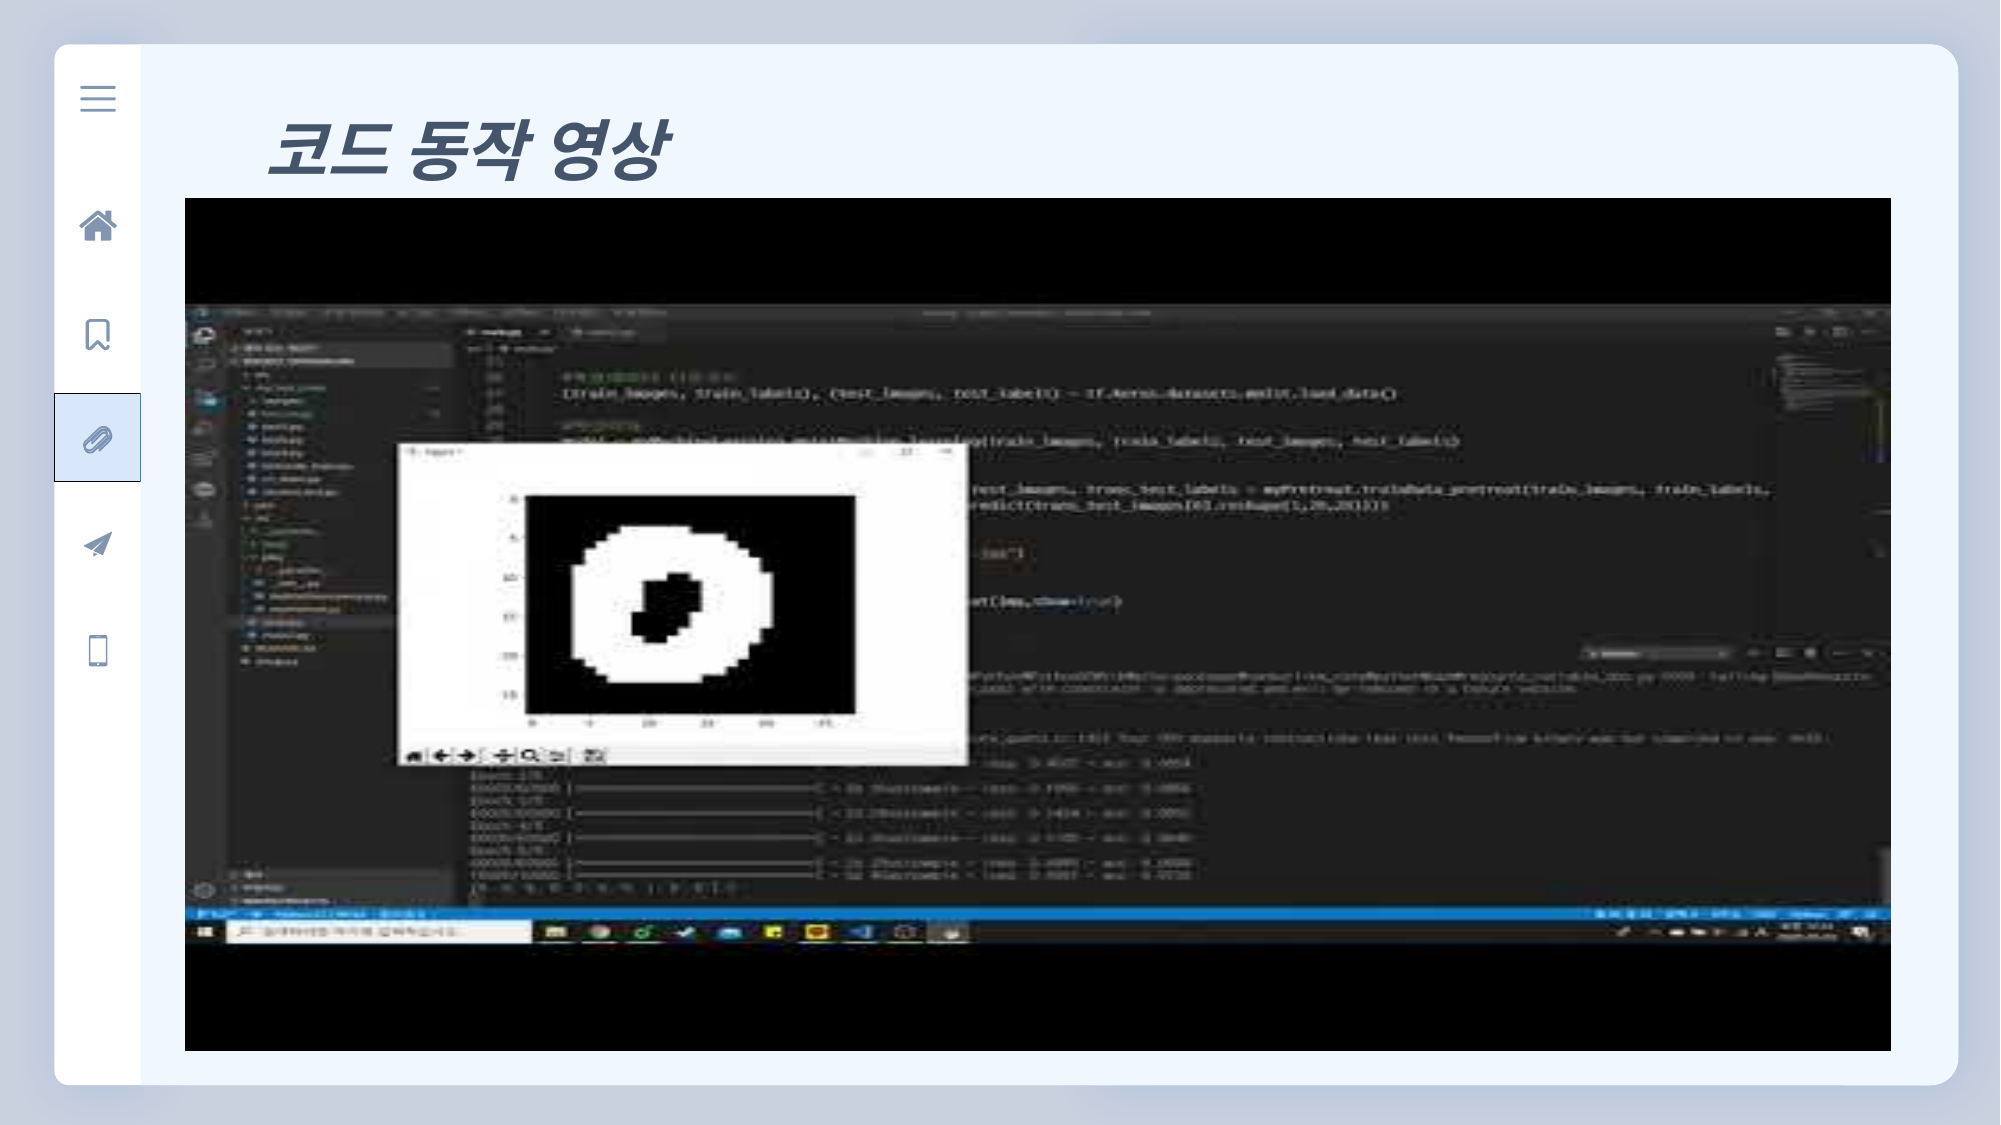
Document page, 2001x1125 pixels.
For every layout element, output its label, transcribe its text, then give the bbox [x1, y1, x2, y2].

text_box [144, 44, 1959, 1086]
picture [185, 198, 1891, 1051]
text_box 코드 동작 영상 [250, 61, 1251, 196]
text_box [54, 44, 142, 1086]
